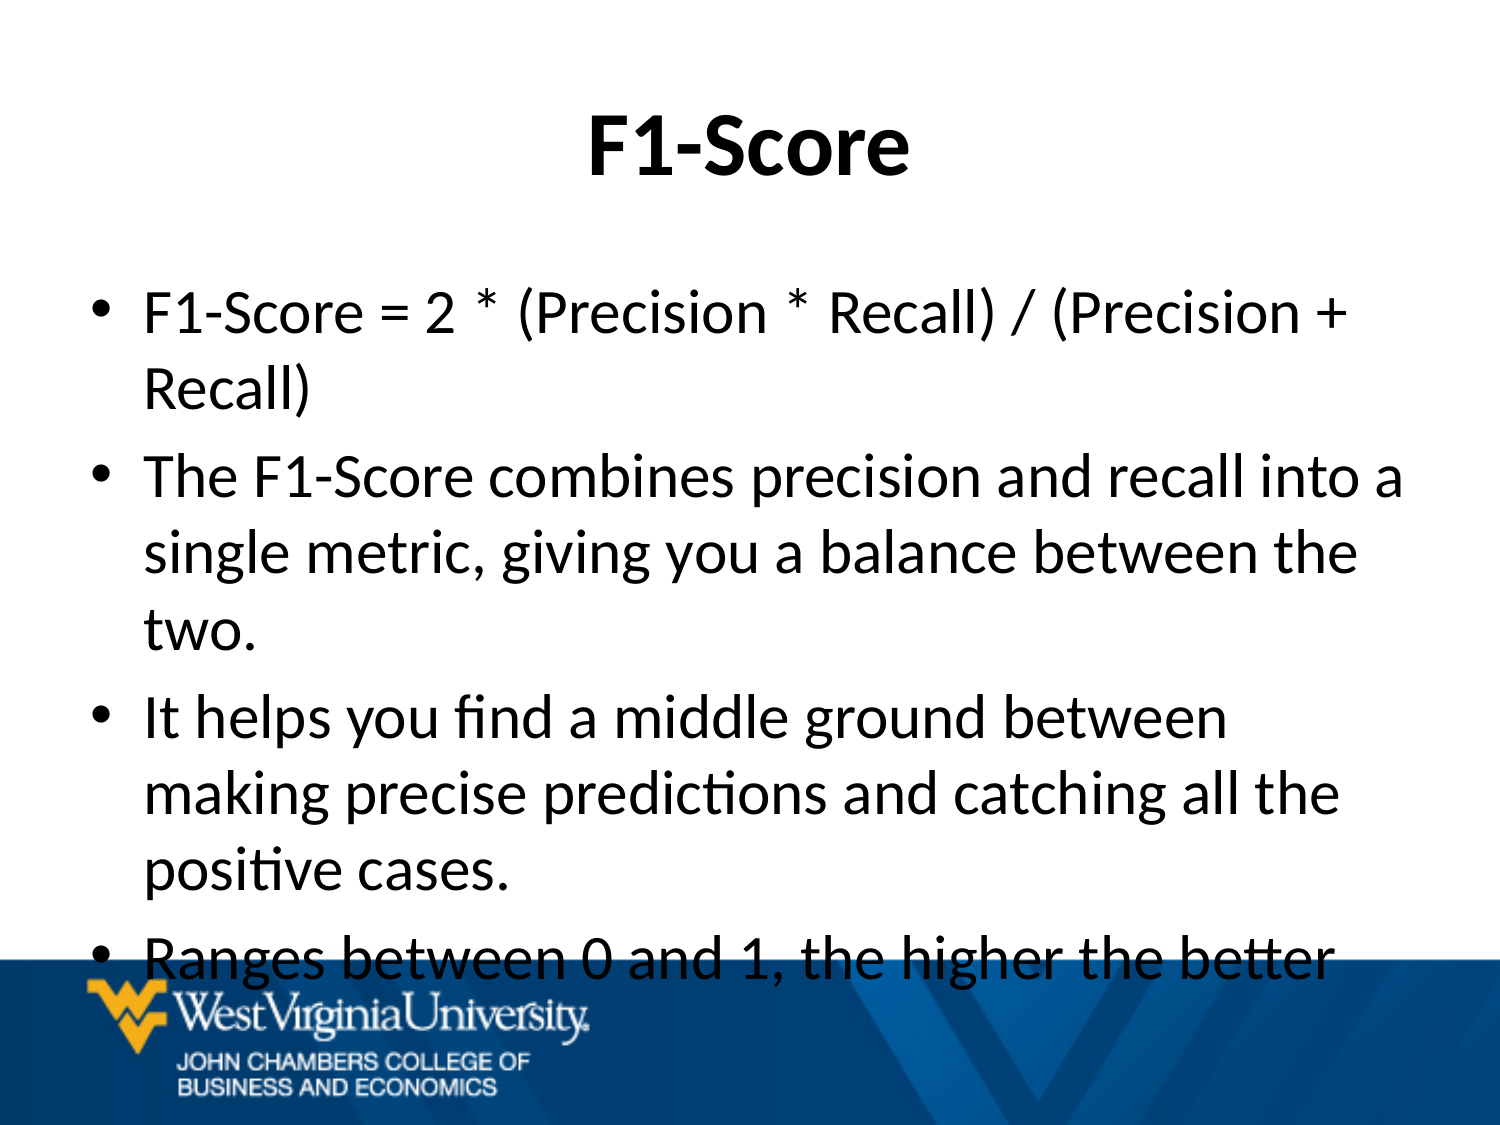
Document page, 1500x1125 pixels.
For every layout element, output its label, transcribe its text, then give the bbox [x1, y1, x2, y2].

title F1-Score [75, 45, 1425, 233]
picture [0, 0, 1500, 1125]
list F1-Score = 2 * (Precision * Recall) / (Precision + Recall) The F1-Score combines precision and recall into a single metric, giving you a balance between the two. It helps you find a middle ground between making precise predictions and catching all the positive cases. Ranges between 0 and 1, the higher the better [75, 262, 1425, 1005]
